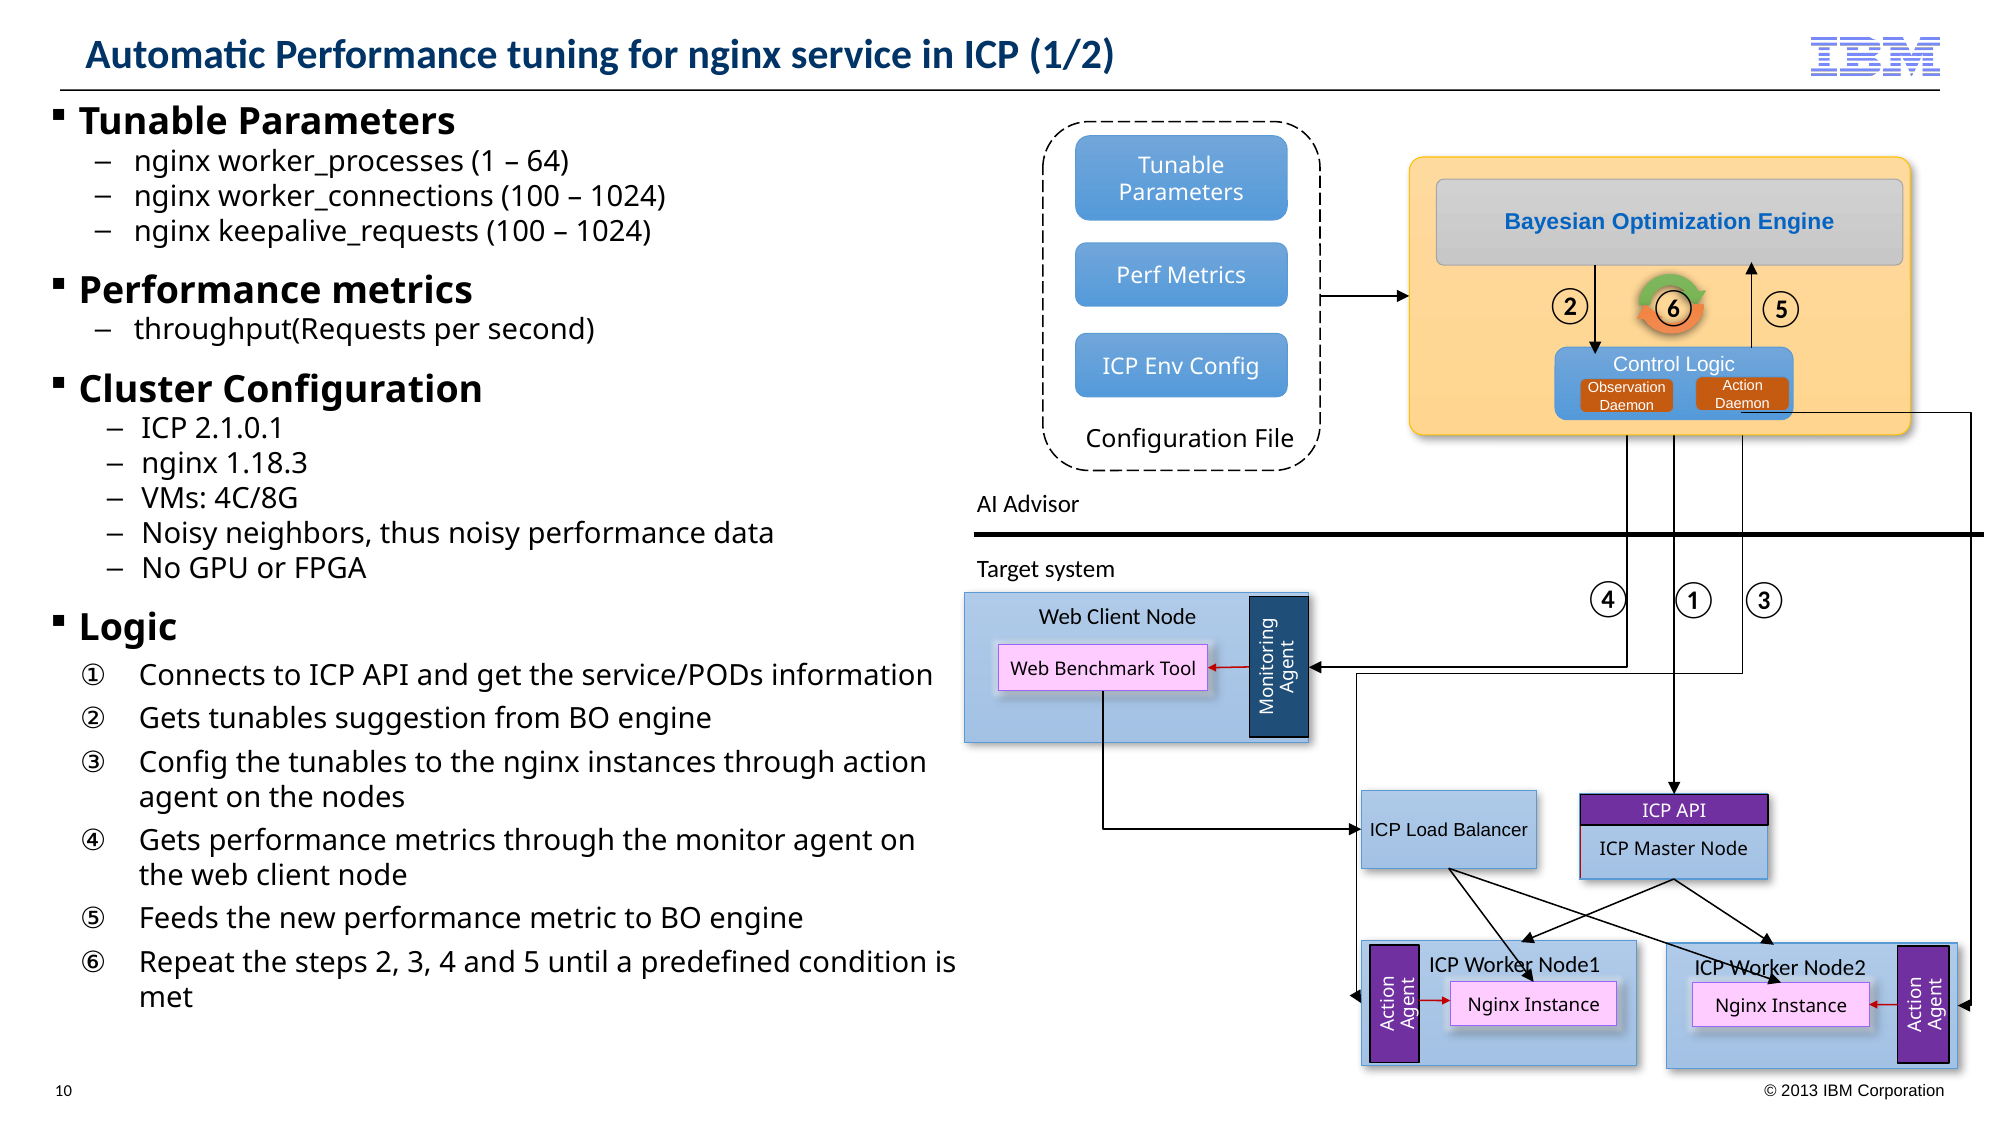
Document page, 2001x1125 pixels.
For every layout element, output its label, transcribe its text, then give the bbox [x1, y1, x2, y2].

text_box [1340, 380, 1596, 699]
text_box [1448, 868, 1781, 983]
text_box Target system [976, 544, 1143, 589]
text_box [1361, 940, 1637, 1066]
slide_number 10 [39, 1072, 121, 1103]
list Tunable Parameters nginx worker_processes (1 – 64) nginx worker_connections (100 – 1024) nginx keepalive_requests (100 – 1024) Performance metrics throughput(Requests per second) Cluster Configuration ICP 2.1.0.1 nginx 1.18.3 VMs: 4C/8G Noisy neighbors, thus noisy performance data No GPU or FPGA Logic ① Connects to ICP API and get the service/PODs information ② Gets tunables suggestion from BO engine ③ Config the tunables to the nginx instances through action agent on the nodes ④ Gets performance metrics through the monitor agent on the web client node ⑤ Feeds the new performance metric to BO engine ⑥ Repeat the steps 2, 3, 4 and 5 until a predefined condition is met [35, 89, 976, 1072]
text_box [1162, 630, 1302, 889]
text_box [1552, 600, 2000, 818]
text_box AI Advisor [976, 479, 1105, 525]
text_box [1409, 156, 1911, 435]
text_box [1042, 121, 1329, 491]
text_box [964, 592, 1255, 743]
title Automatic Performance tuning for nginx service in ICP (1/2) [61, 24, 1961, 94]
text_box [1255, 516, 1849, 898]
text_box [1653, 942, 1958, 1069]
